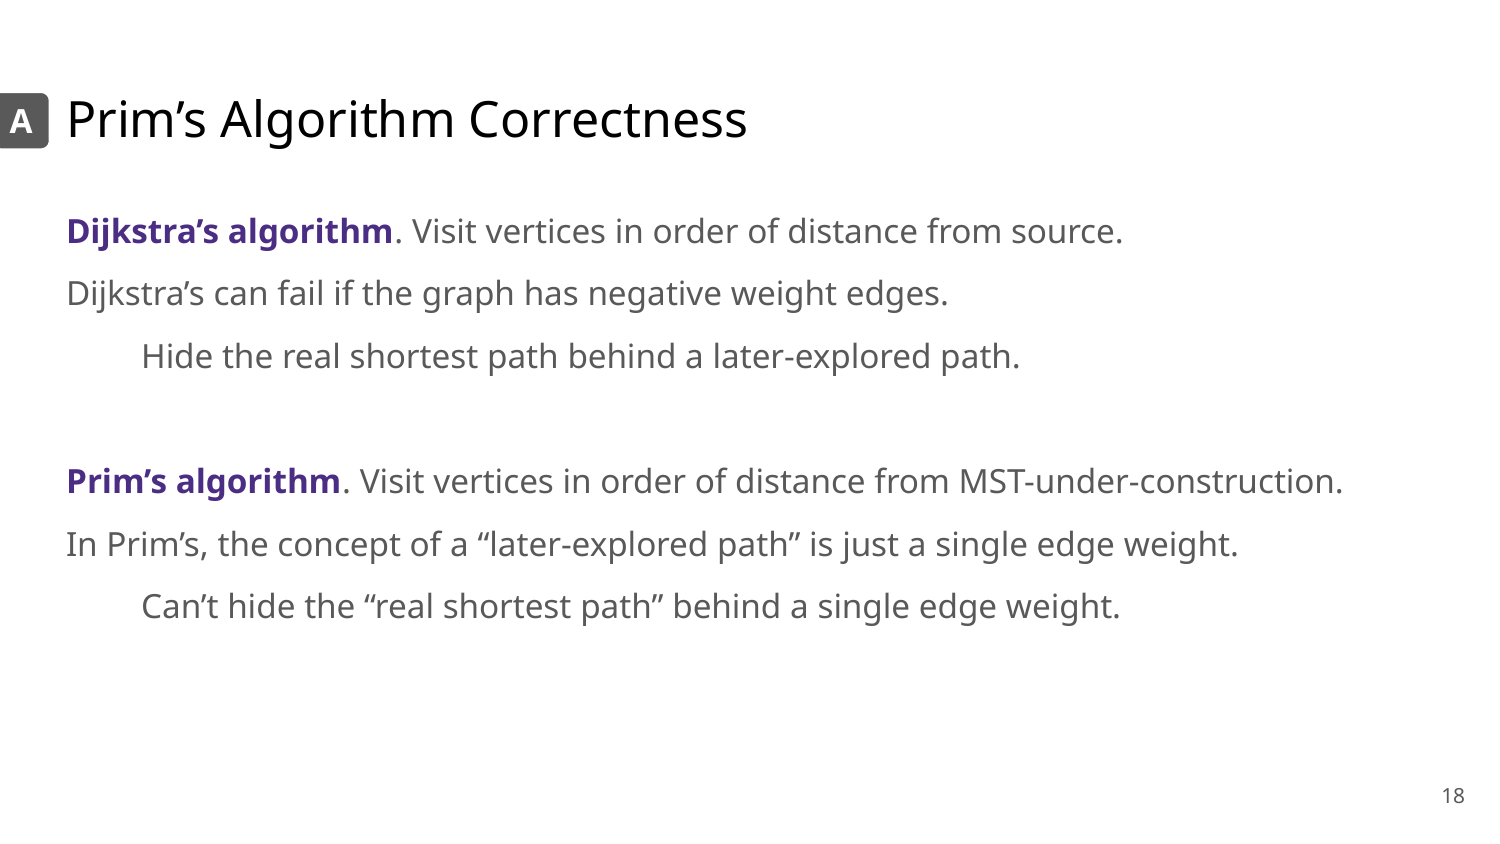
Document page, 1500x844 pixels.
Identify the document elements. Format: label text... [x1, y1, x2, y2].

text_box A [0, 90, 52, 151]
title Prim’s Algorithm Correctness [51, 72, 1449, 167]
list Dijkstra’s algorithm. Visit vertices in order of distance from source. Dijkstra’s can fail if the graph has negative weight edges. Hide the real shortest path behind a later-explored path. Prim’s algorithm. Visit vertices in order of distance from MST-under-construction. In Prim’s, the concept of a “later-explored path” is just a single edge weight. Can’t hide the “real shortest path” behind a single edge weight. [51, 189, 1449, 639]
slide_number ‹#› [1389, 764, 1480, 830]
